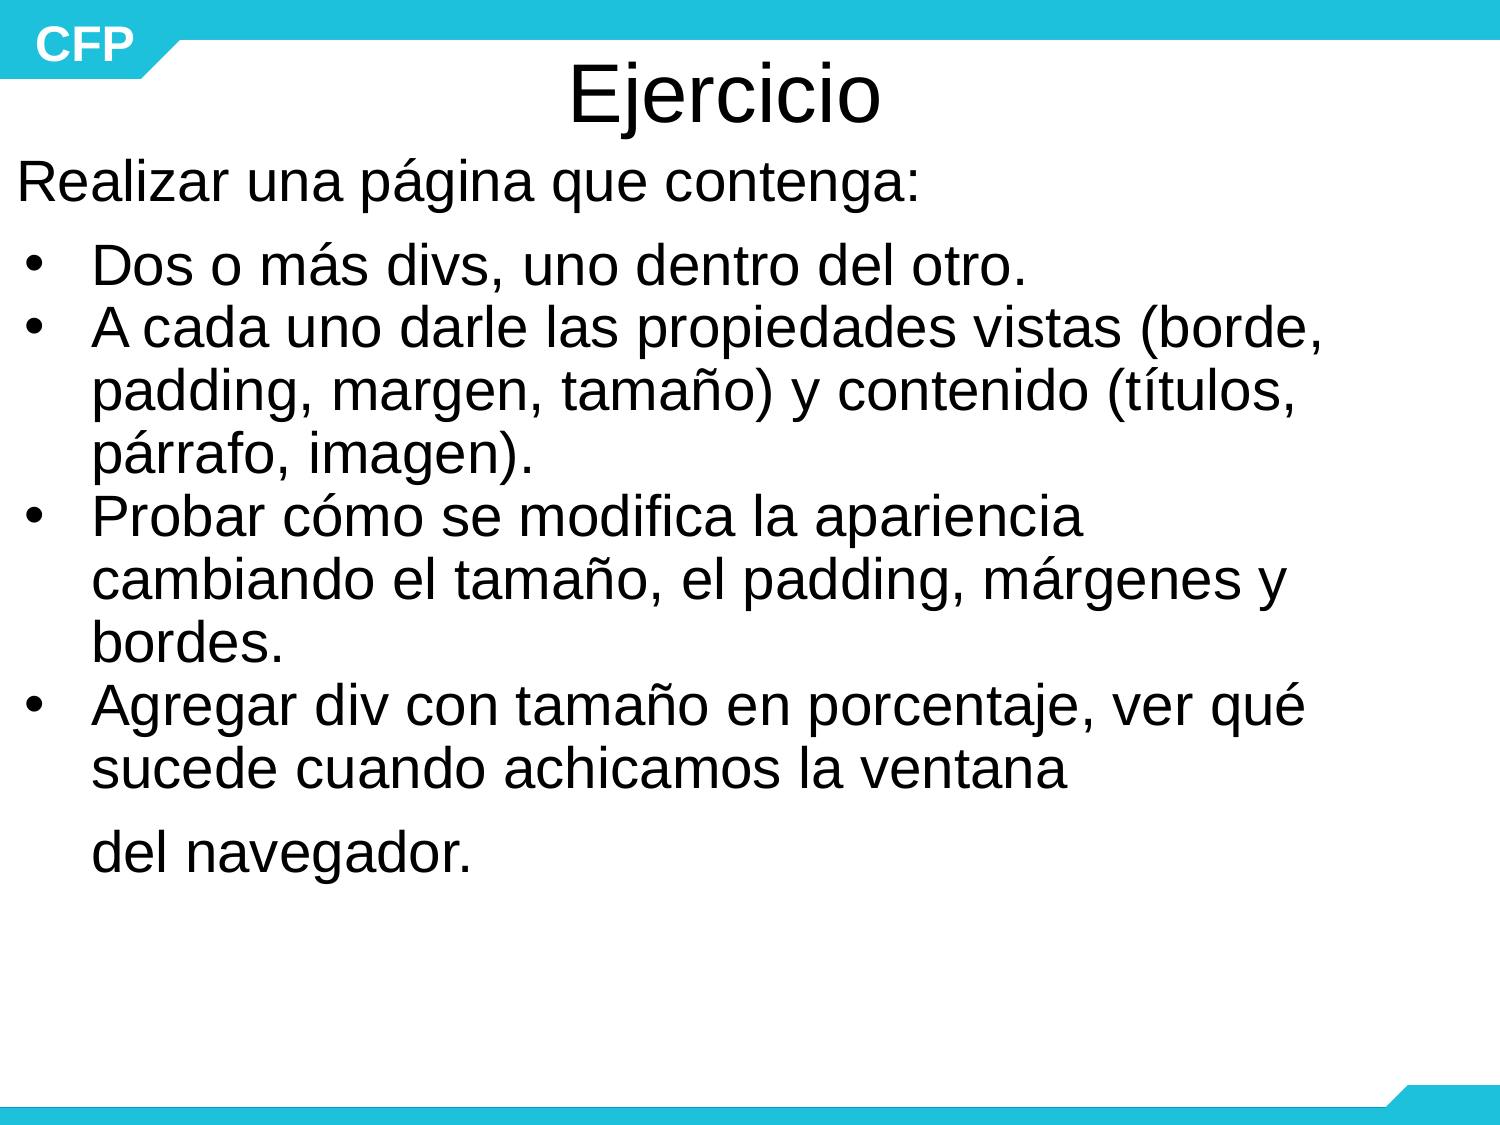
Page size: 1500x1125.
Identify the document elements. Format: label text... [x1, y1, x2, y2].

list Realizar una página que contenga: Dos o más divs, uno dentro del otro. A cada uno darle las propiedades vistas (borde, padding, margen, tamaño) y contenido (títulos, párrafo, imagen). Probar cómo se modifica la apariencia cambiando el tamaño, el padding, márgenes y bordes. Agregar div con tamaño en porcentaje, ver qué sucede cuando achicamos la ventana del navegador. [1, 143, 1399, 1078]
title Ejercicio [78, 0, 1372, 143]
